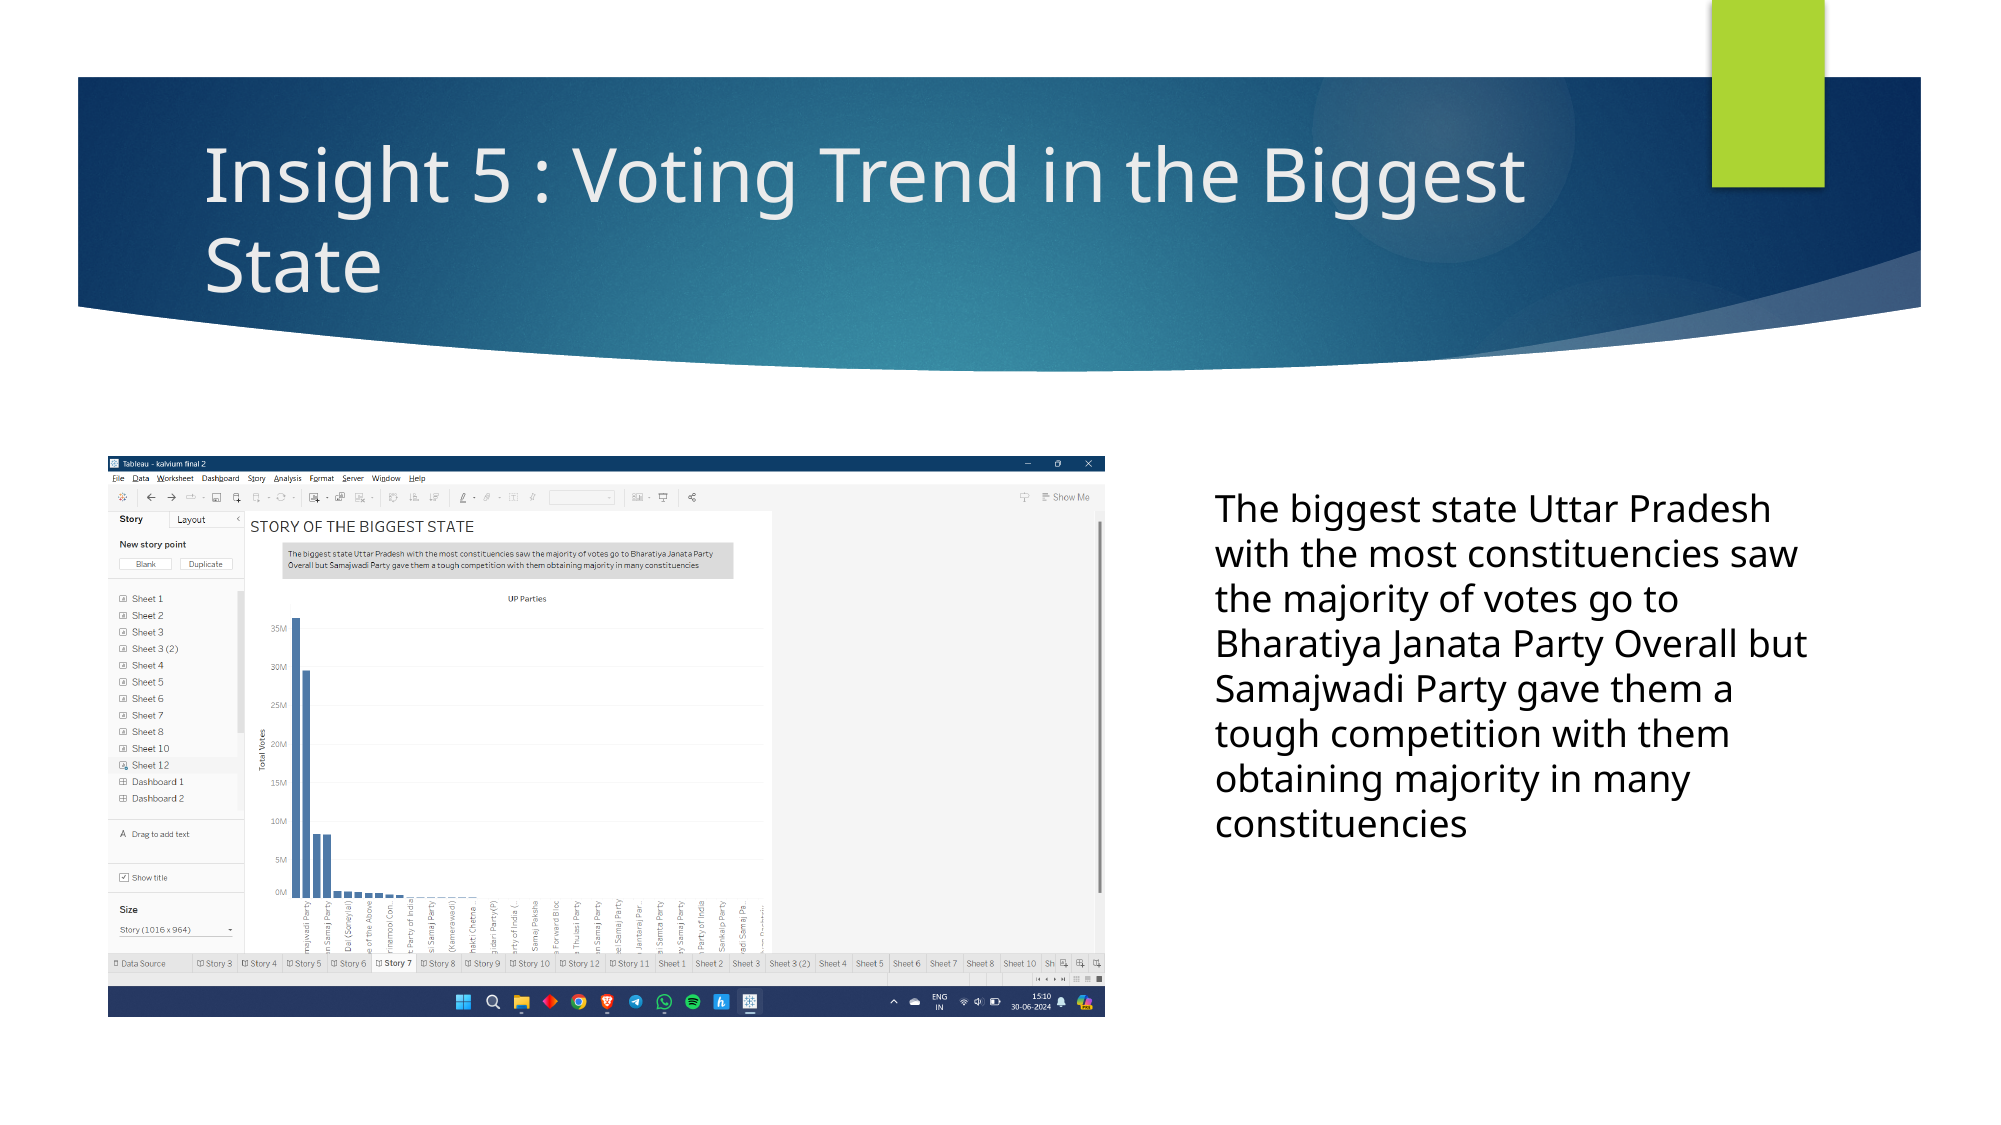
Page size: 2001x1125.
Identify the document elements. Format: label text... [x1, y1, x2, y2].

title Insight 5 : Voting Trend in the Biggest State [189, 159, 1627, 276]
text_box The biggest state Uttar Pradesh with the most constituencies saw the majority of votes go to Bharatiya Janata Party Overall but Samajwadi Party gave them a tough competition with them obtaining majority in many constituencies [1200, 477, 1839, 853]
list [108, 455, 1105, 1017]
